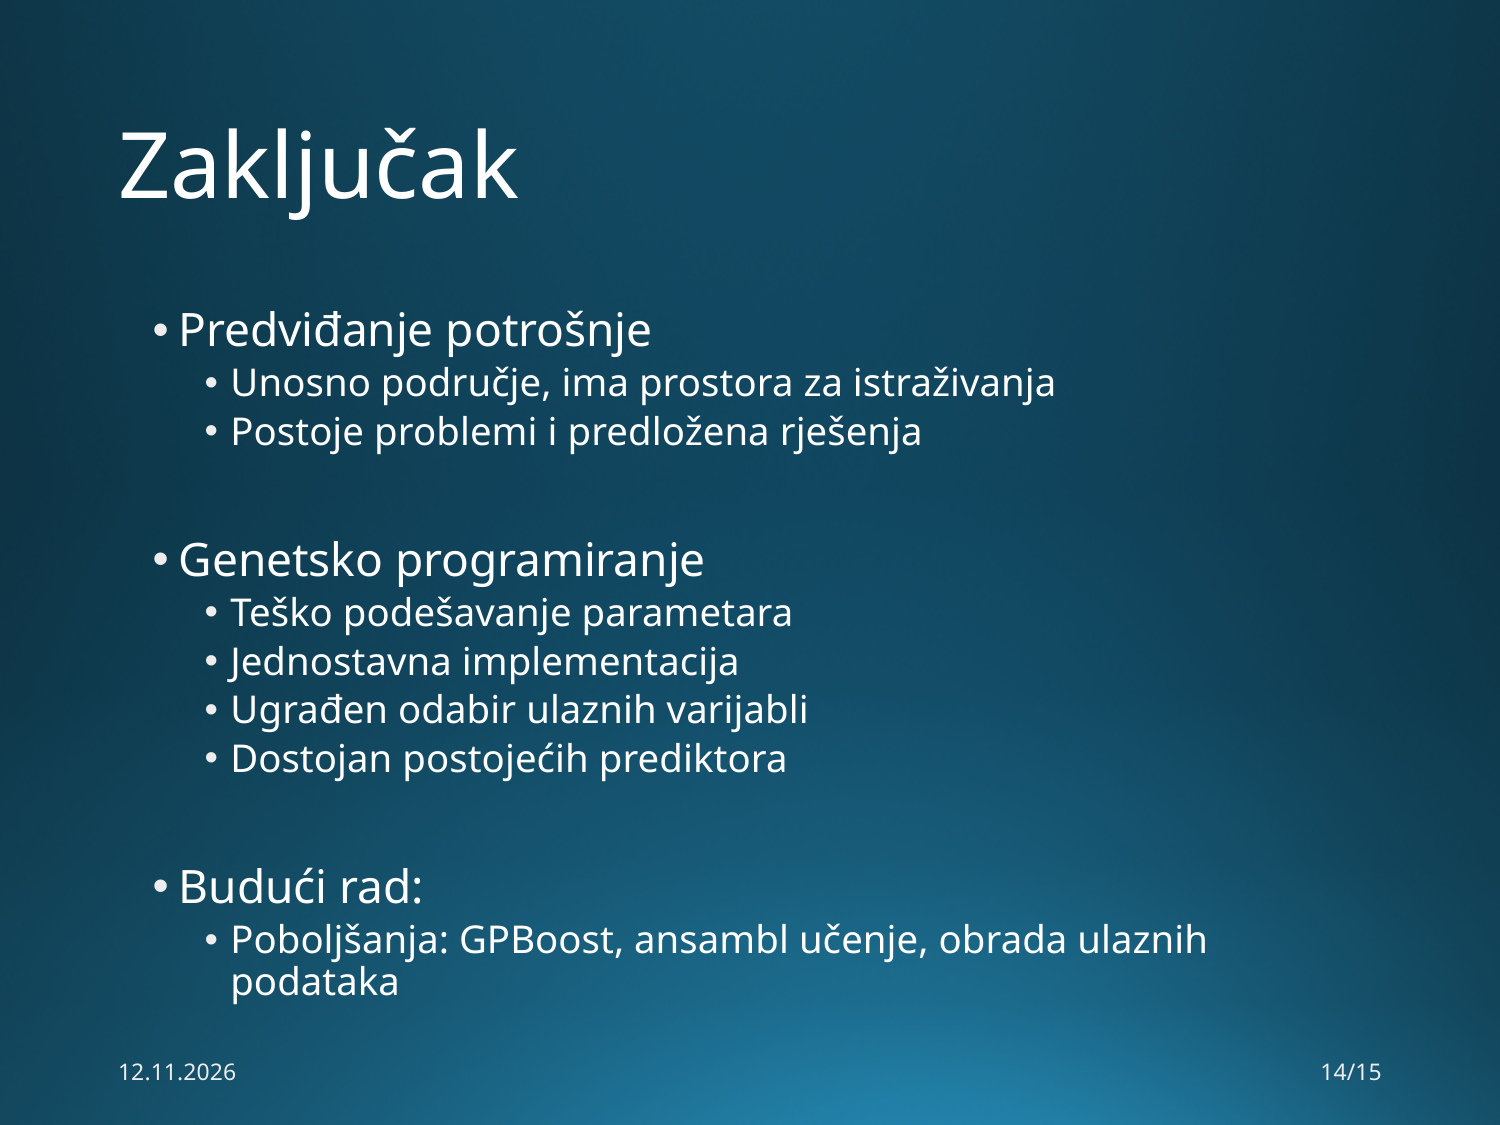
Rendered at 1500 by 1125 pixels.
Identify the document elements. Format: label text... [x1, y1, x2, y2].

title Zaključak [103, 59, 1397, 278]
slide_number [103, 1042, 441, 1103]
slide_number 14/15 [1059, 1042, 1397, 1103]
picture [0, 0, 1500, 1125]
list Predviđanje potrošnje Unosno područje, ima prostora za istraživanja Postoje problemi i predložena rješenja Genetsko programiranje Teško podešavanje parametara Jednostavna implementacija Ugrađen odabir ulaznih varijabli Dostojan postojećih prediktora Budući rad: Poboljšanja: GPBoost, ansambl učenje, obrada ulaznih podataka [137, 299, 1397, 1014]
